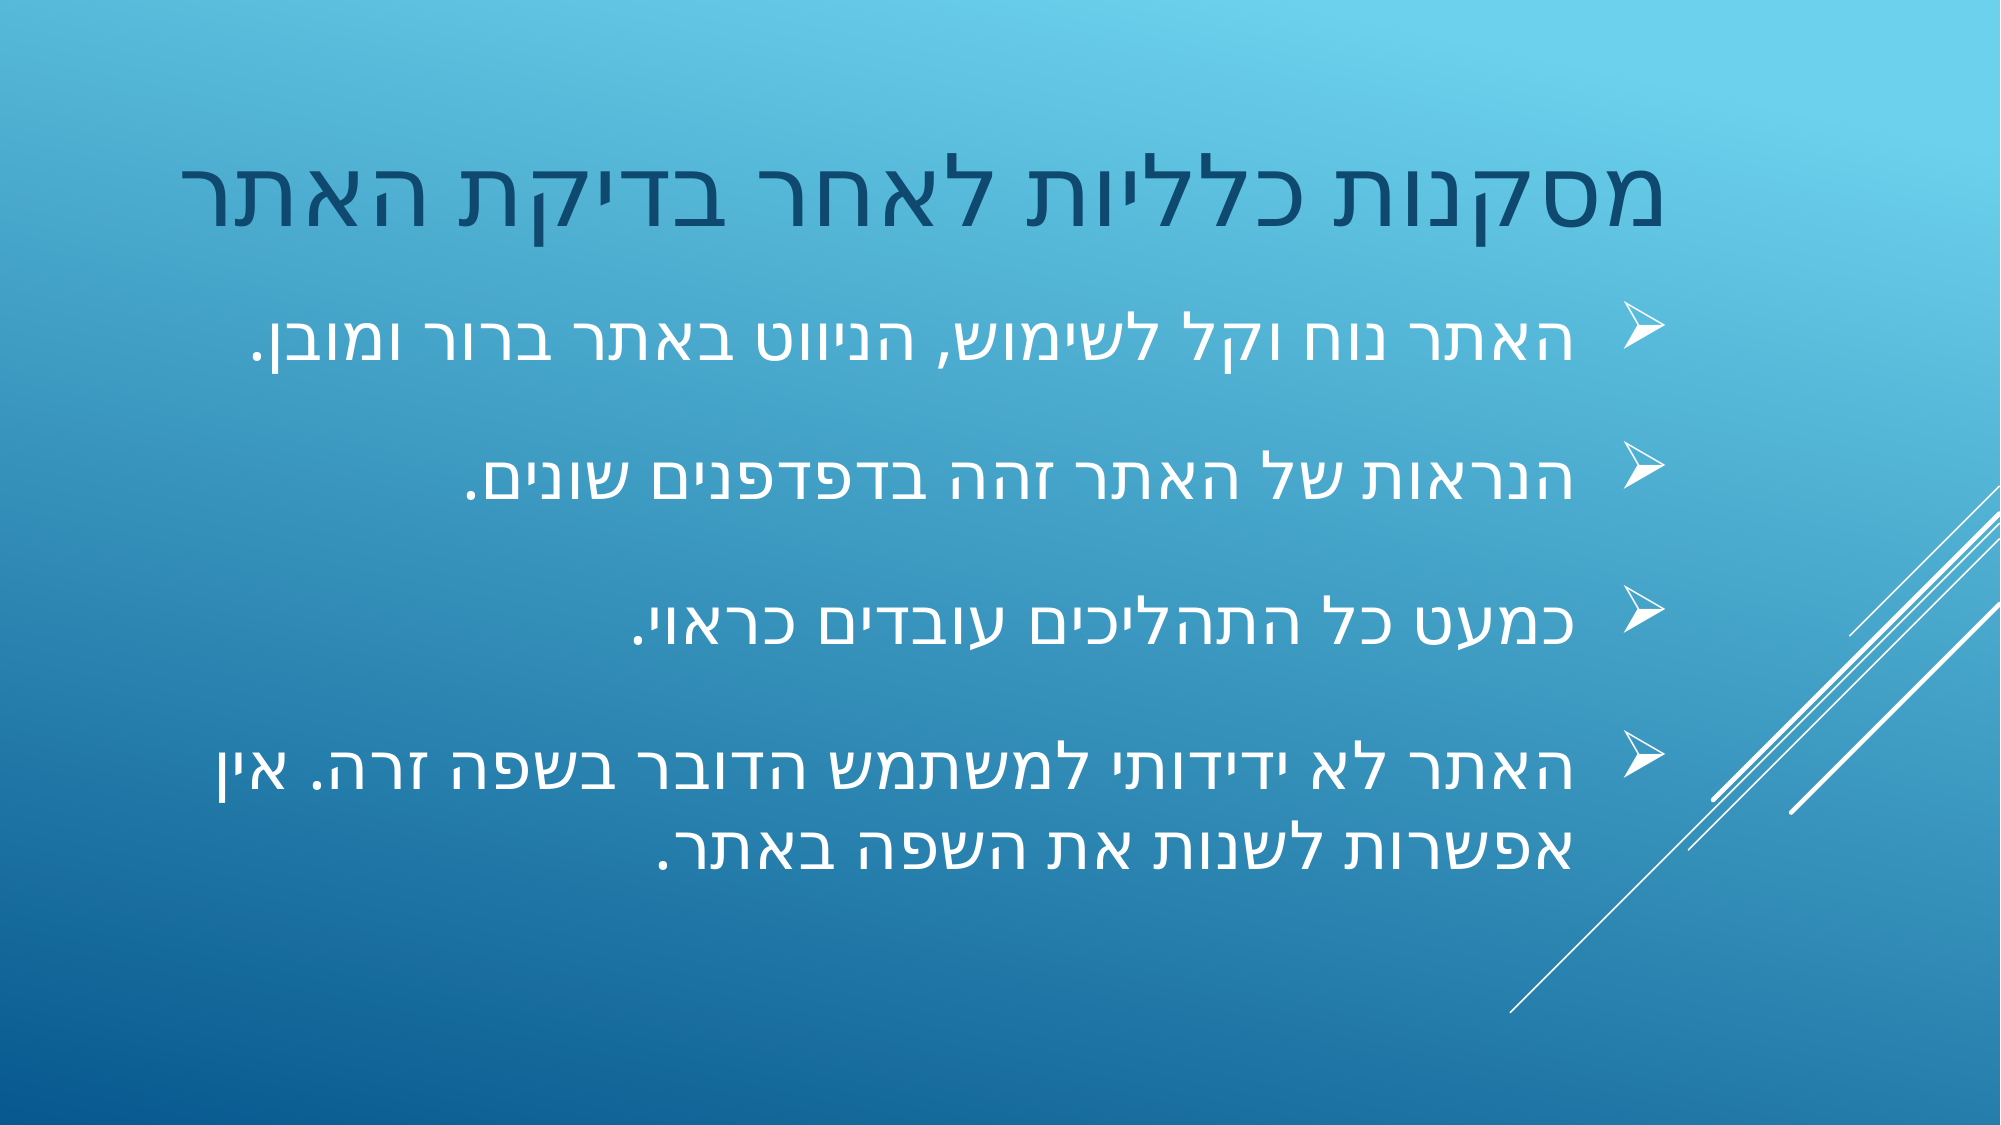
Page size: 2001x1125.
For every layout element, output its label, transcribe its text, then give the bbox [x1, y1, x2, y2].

title האתר נוח וקל לשימוש, הניווט באתר ברור ומובן. [221, 286, 1687, 400]
text_box הנראות של האתר זהה בדפדפנים שונים. [221, 425, 1687, 540]
text_box האתר לא ידידותי למשתמש הדובר בשפה זרה. אין אפשרות לשנות את השפה באתר. [112, 715, 1687, 911]
list מסקנות כלליות לאחר בדיקת האתר [112, 112, 1687, 261]
text_box כמעט כל התהליכים עובדים כראוי. [493, 570, 1687, 690]
